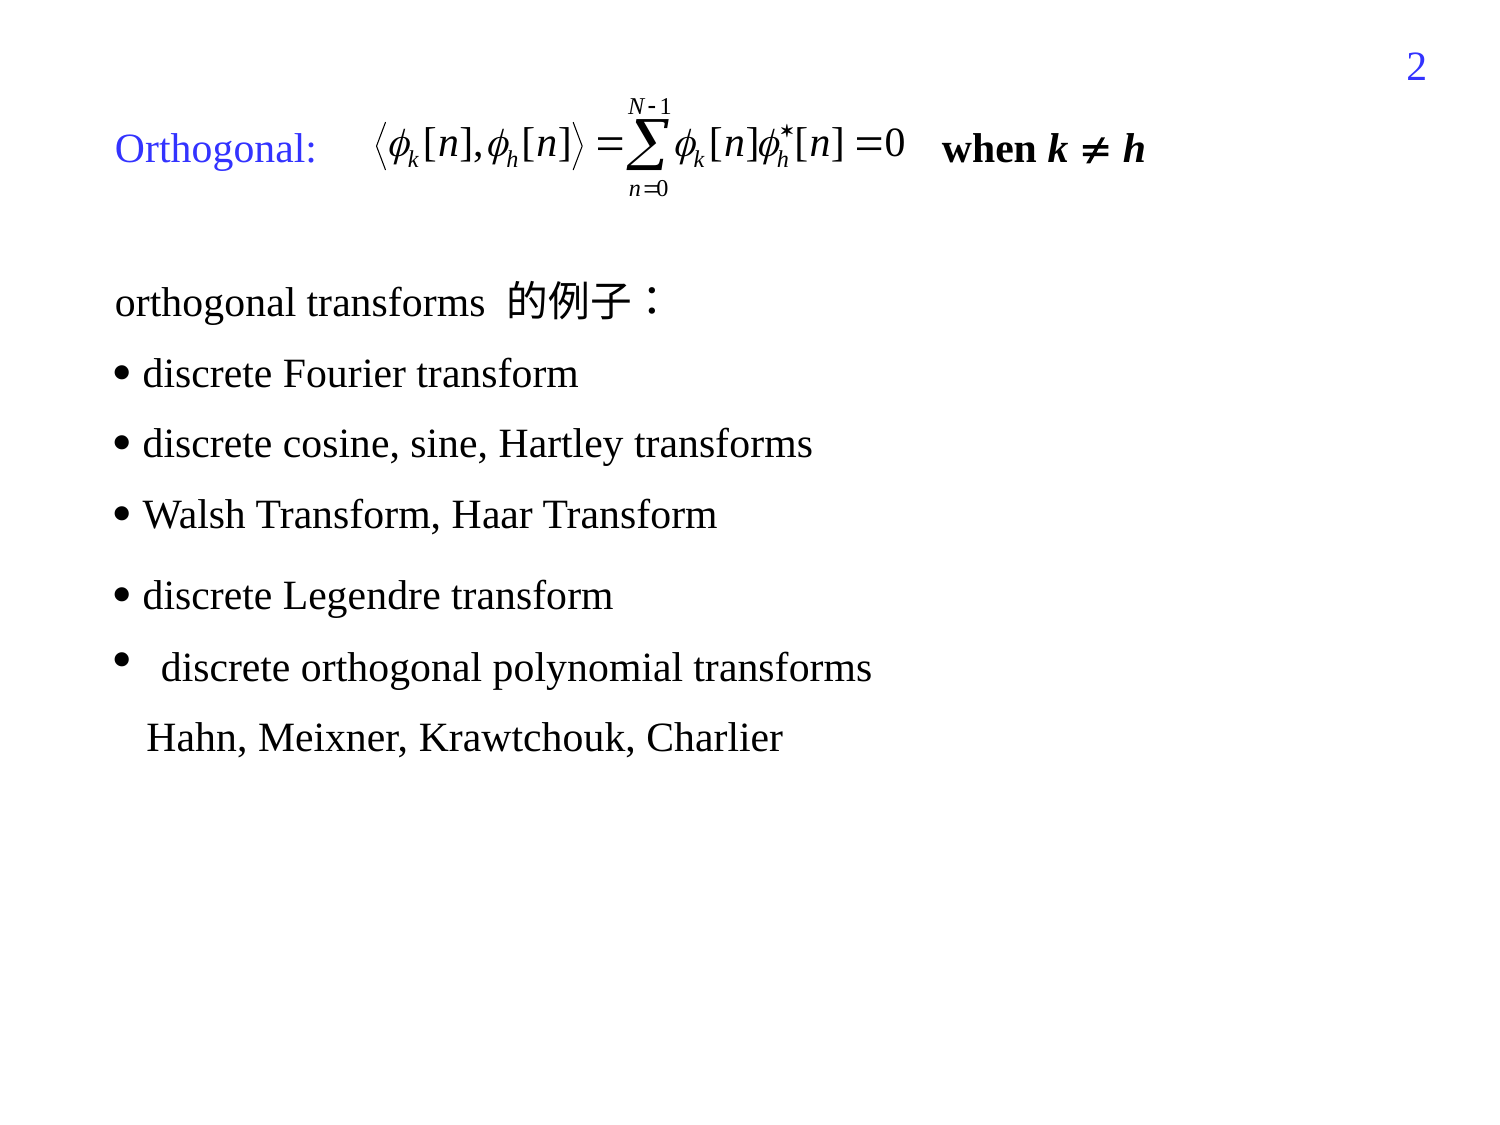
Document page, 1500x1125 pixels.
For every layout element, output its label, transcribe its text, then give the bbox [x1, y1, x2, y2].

text_box when k  h [927, 113, 1258, 179]
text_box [371, 89, 910, 203]
slide_number 500 [1092, 30, 1443, 110]
text_box Orthogonal: [100, 113, 366, 179]
text_box orthogonal transforms 的例子：  discrete Fourier transform  discrete cosine, sine, Hartley transforms  Walsh Transform, Haar Transform  discrete Legendre transform discrete orthogonal polynomial transforms Hahn, Meixner, Krawtchouk, Charlier [100, 267, 1306, 839]
